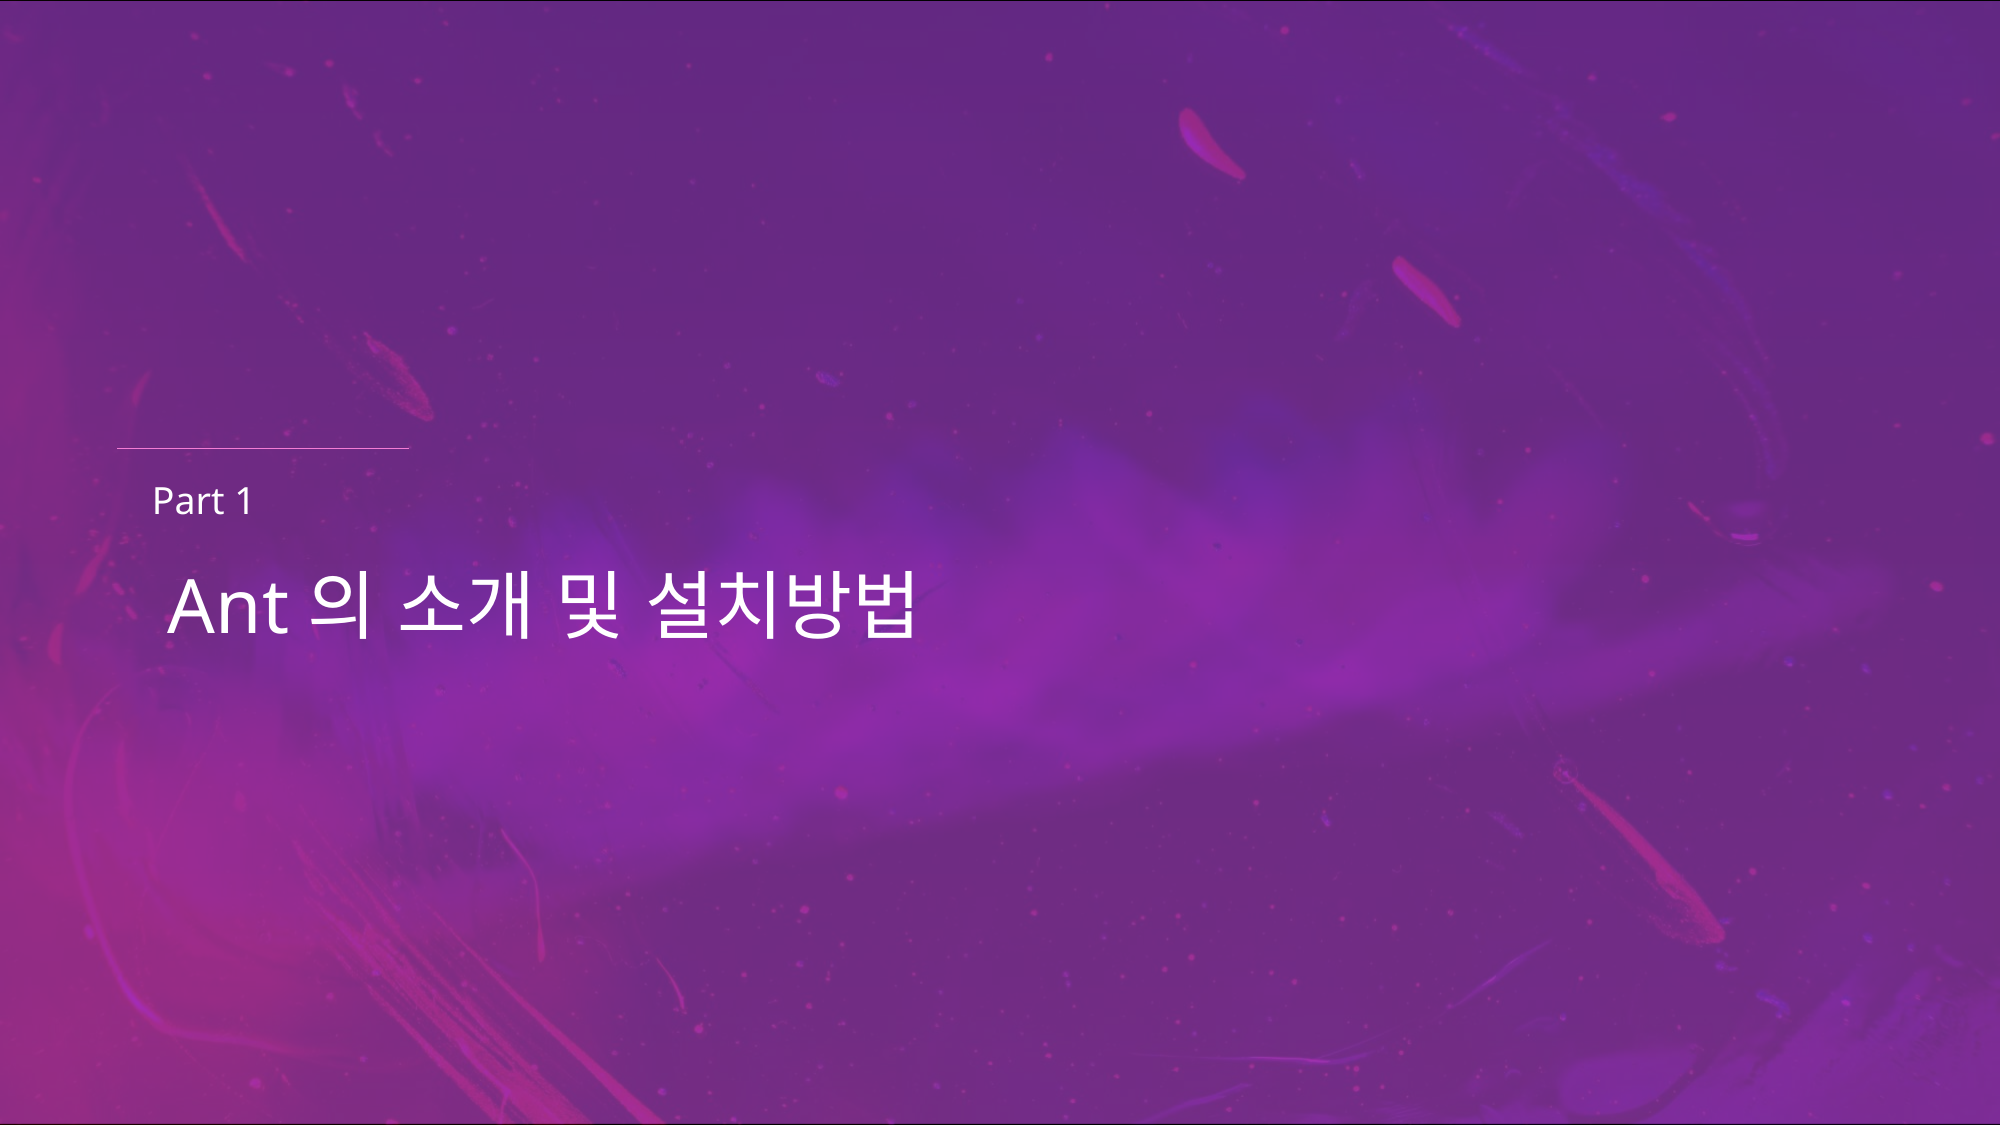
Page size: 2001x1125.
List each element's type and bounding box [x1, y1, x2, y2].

text_box [0, 0, 2000, 1125]
